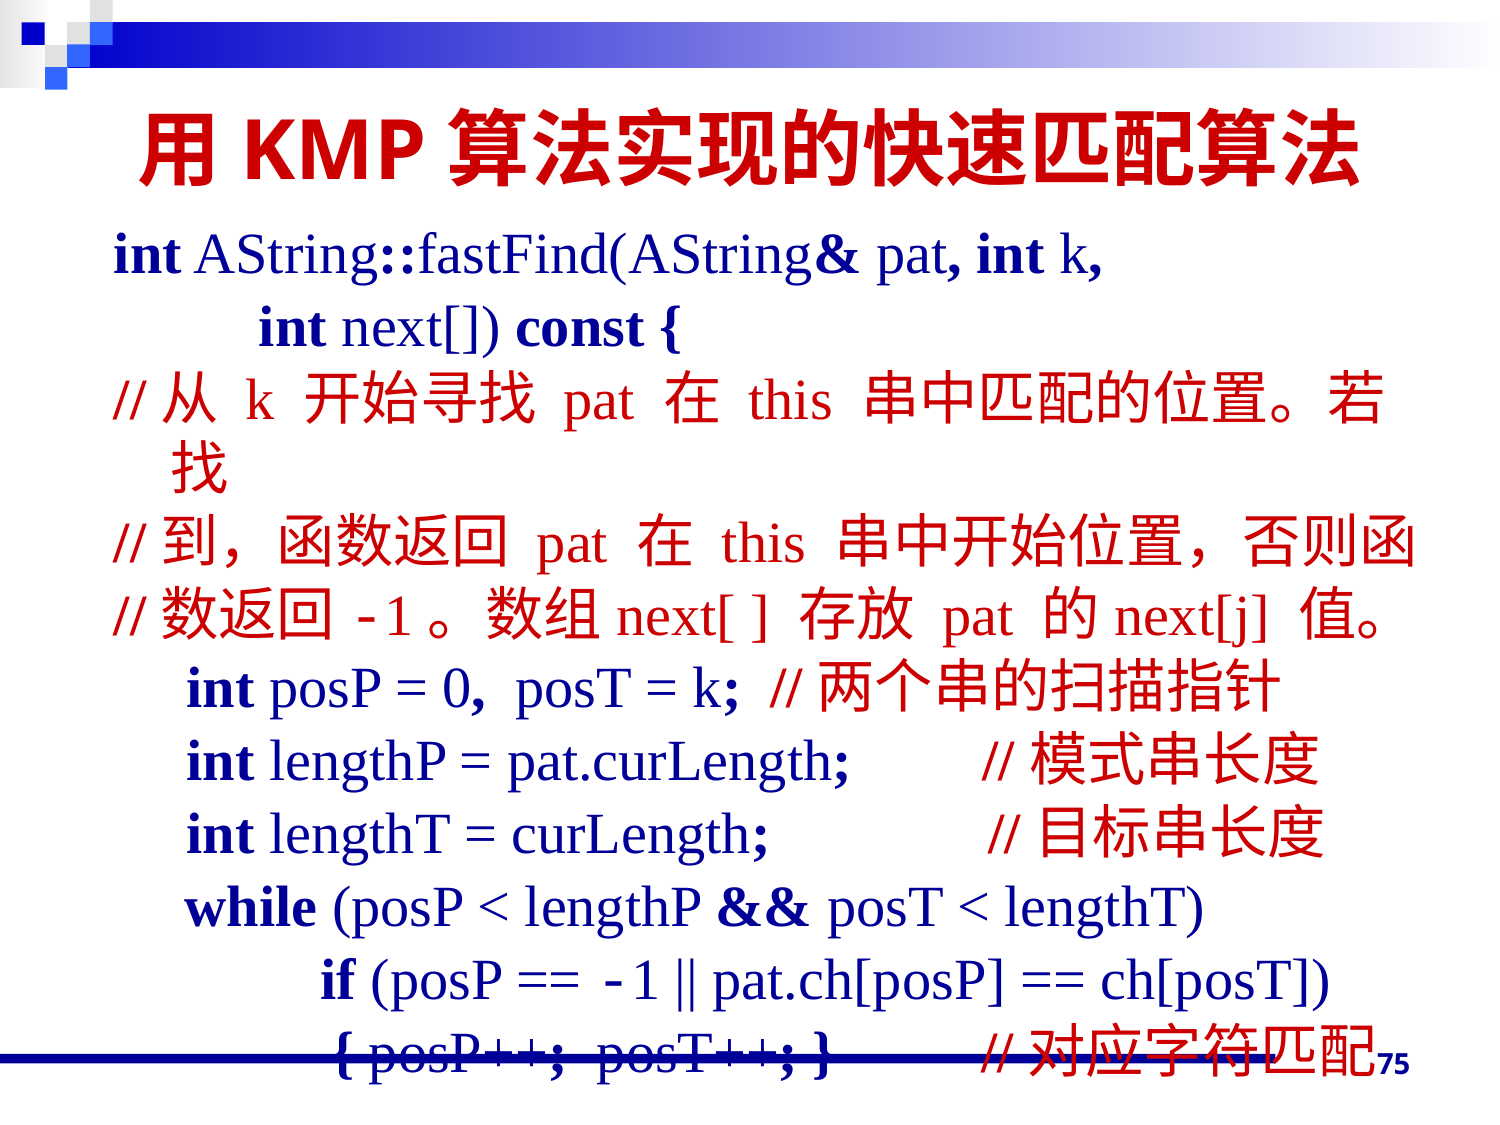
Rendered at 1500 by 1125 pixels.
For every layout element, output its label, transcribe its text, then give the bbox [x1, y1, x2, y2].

title 用KMP算法实现的快速匹配算法 [75, 68, 1425, 225]
list int AString::fastFind(AString& pat, int k, int next[]) const { //从 k 开始寻找 pat 在 this 串中匹配的位置。若找 //到，函数返回 pat 在 this 串中开始位置，否则函 //数返回-1。数组next[ ] 存放 pat 的next[j] 值。 int posP = 0, posT = k; //两个串的扫描指针 int lengthP = pat.curLength; //模式串长度 int lengthT = curLength; //目标串长度 while (posP < lengthP && posT < lengthT) if (posP == -1 || pat.ch[posP] == ch[posT]) { posP++; posT++; } //对应字符匹配 [98, 207, 1449, 1050]
slide_number 75 [1074, 1050, 1425, 1093]
